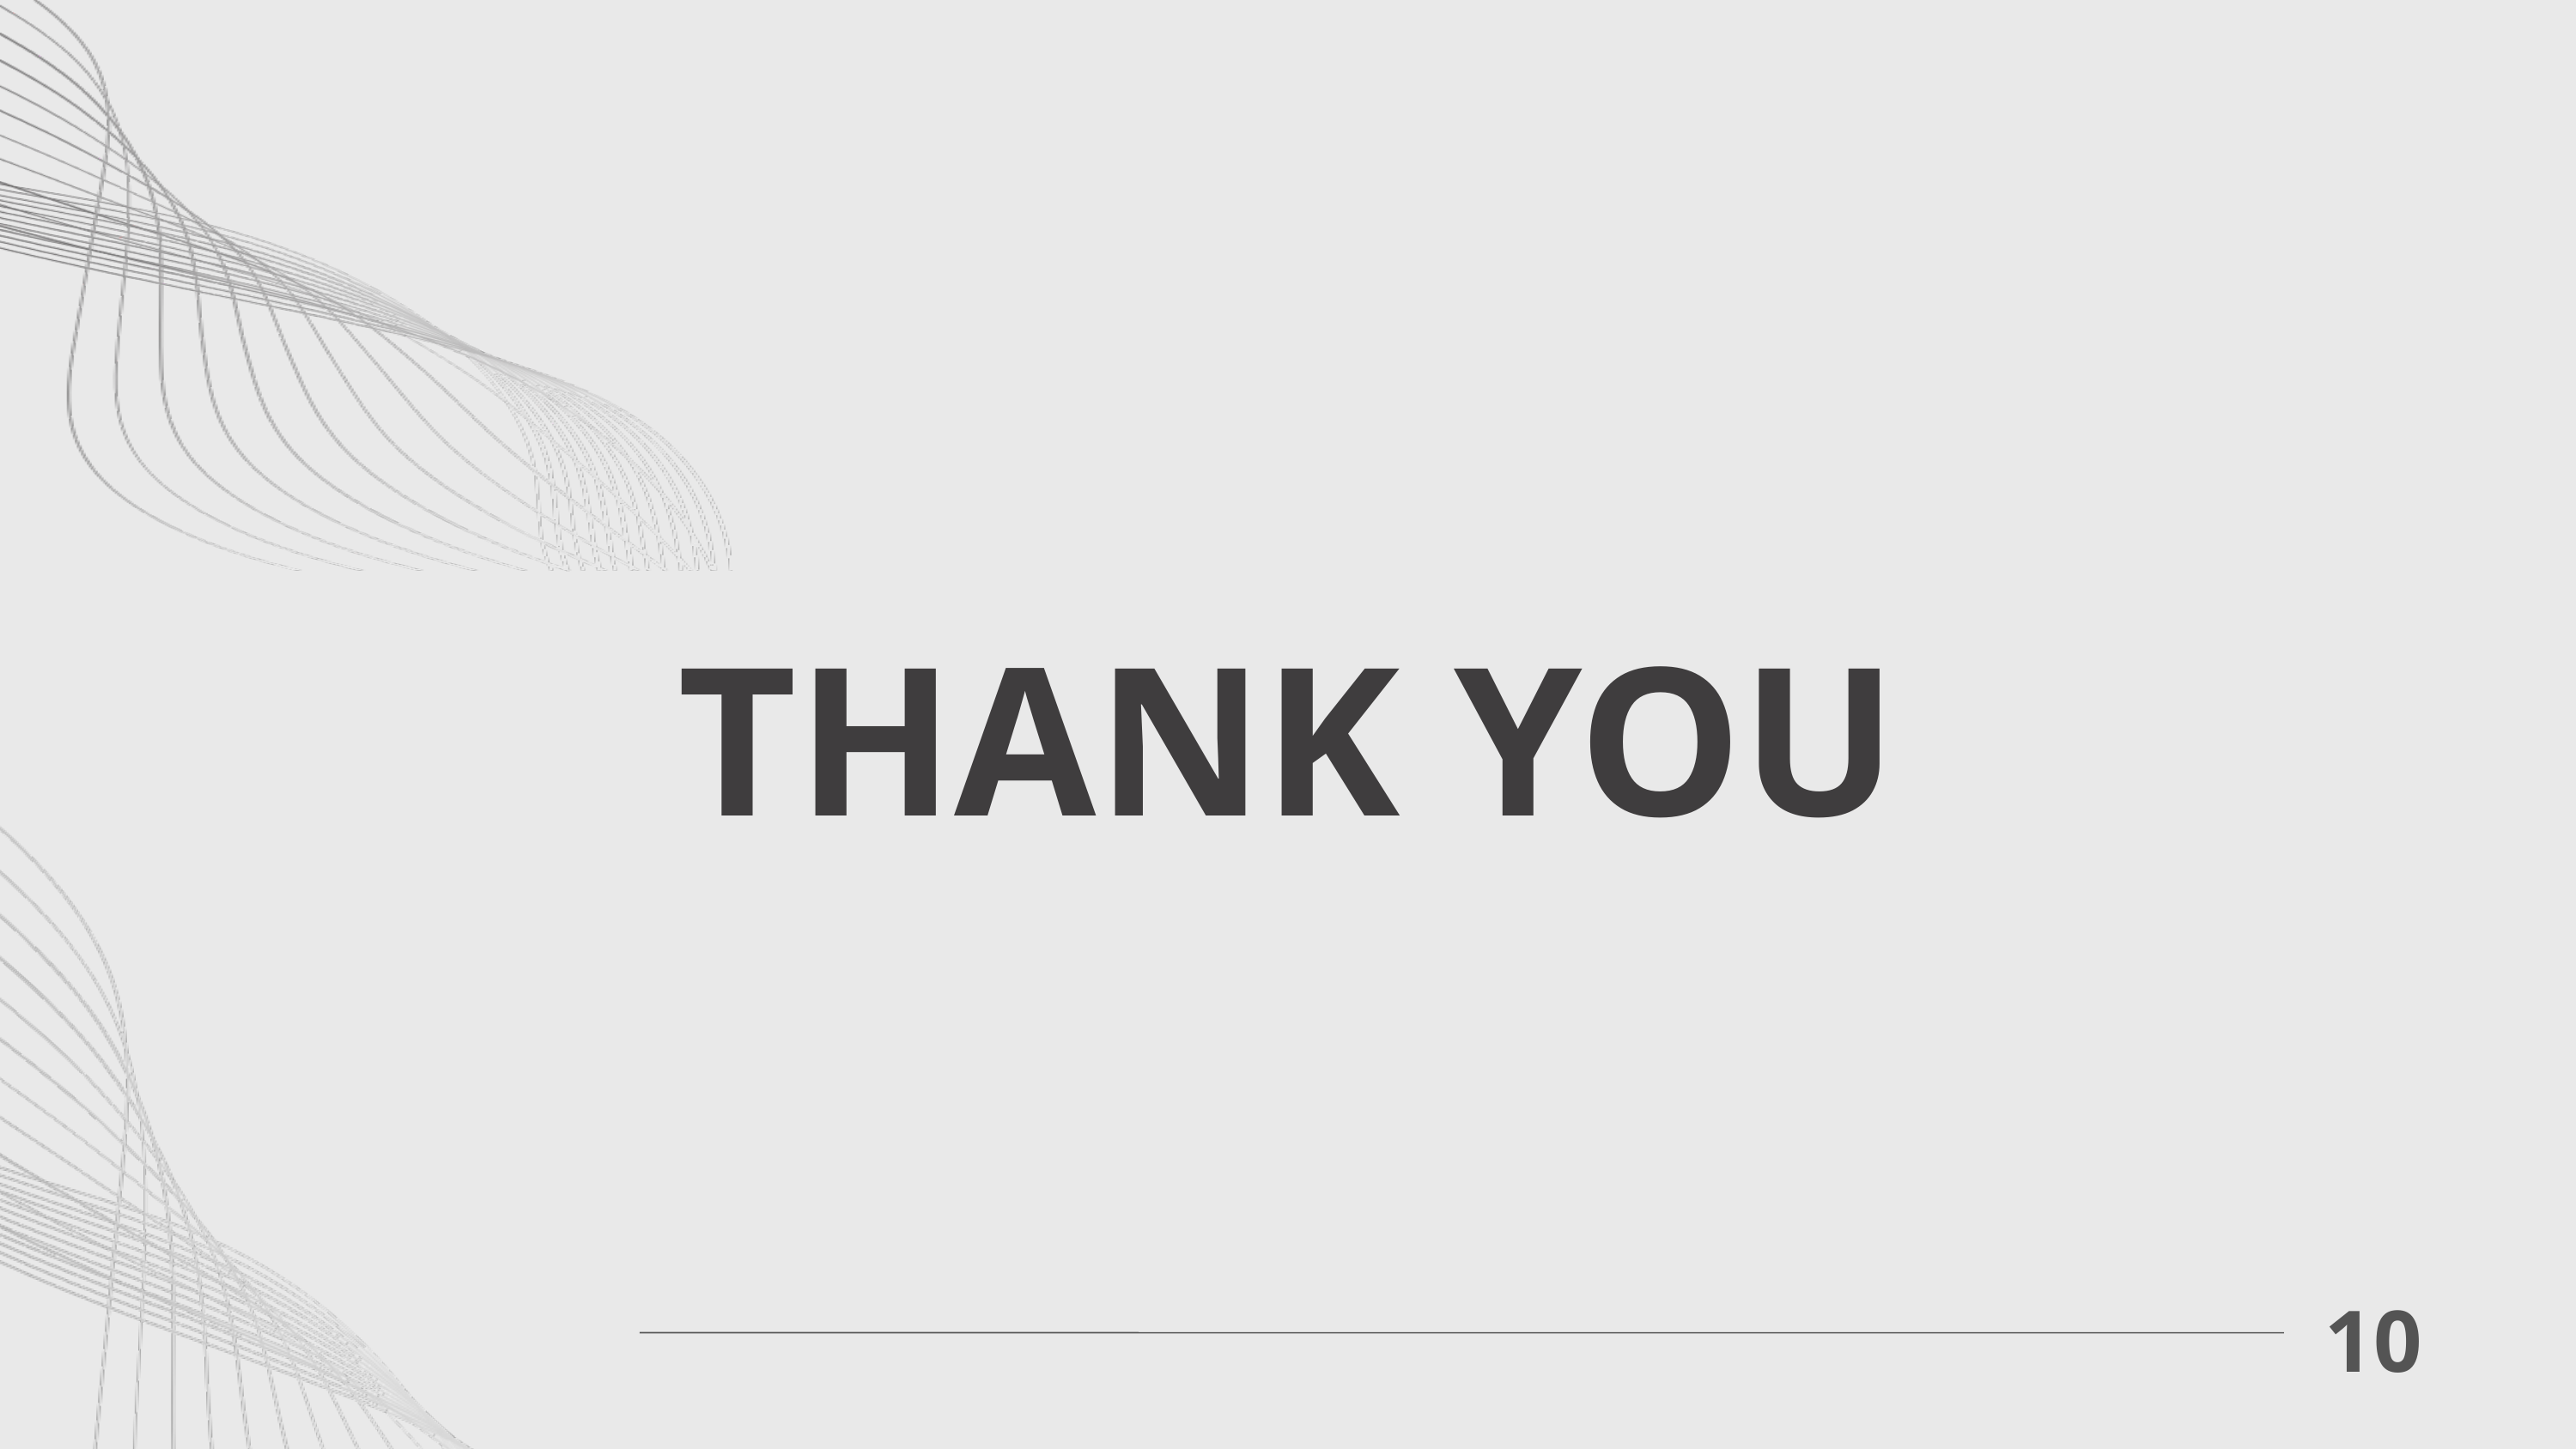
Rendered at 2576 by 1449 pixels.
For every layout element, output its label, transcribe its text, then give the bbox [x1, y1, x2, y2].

text_box [0, 0, 733, 572]
text_box THANK YOU [375, 568, 2201, 858]
text_box 10 [2283, 1270, 2464, 1389]
text_box [0, 724, 636, 1449]
